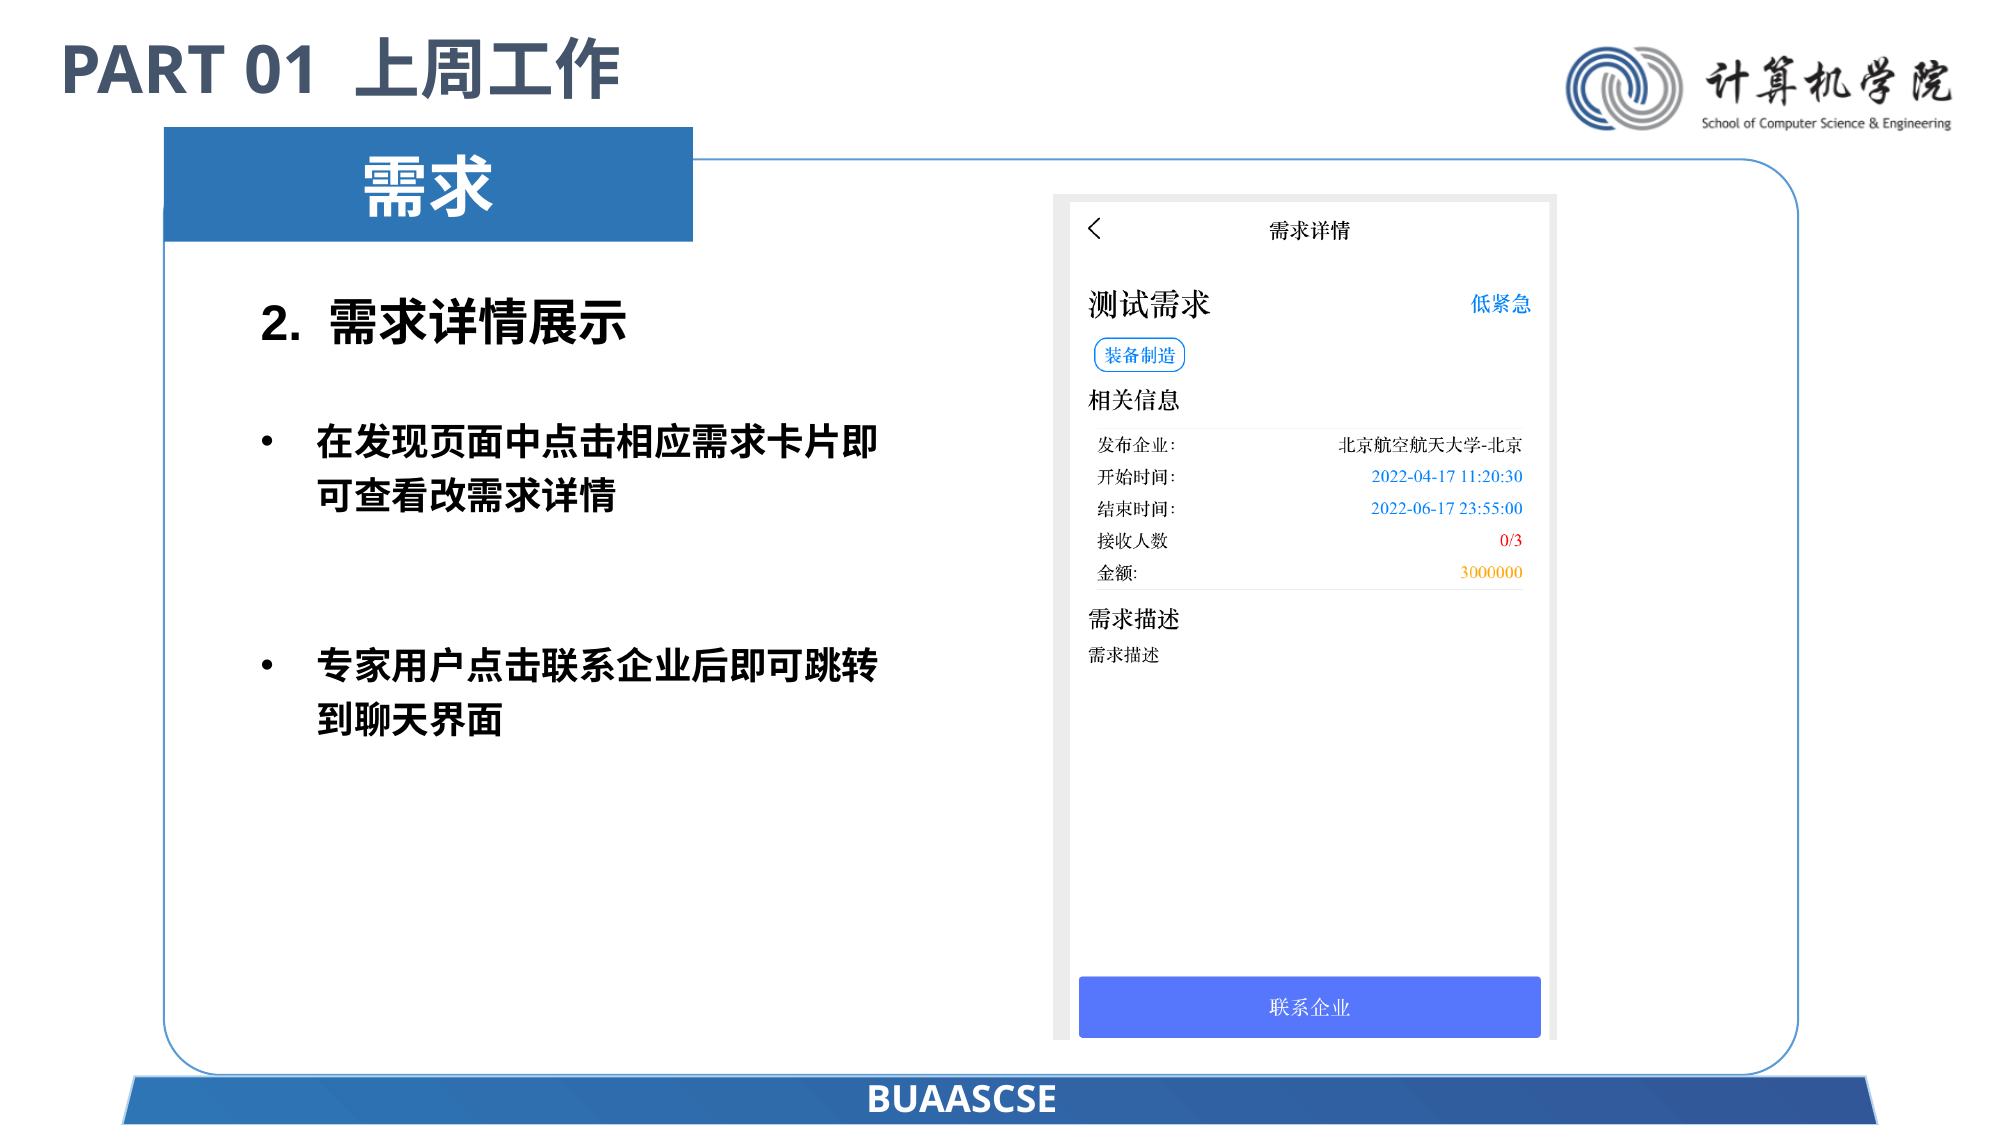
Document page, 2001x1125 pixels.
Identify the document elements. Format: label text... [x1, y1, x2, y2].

picture [1556, 39, 1963, 140]
picture [1053, 194, 1557, 1040]
text_box [121, 1075, 851, 1125]
text_box PART 01 上周工作 [44, 19, 682, 115]
text_box [1149, 1075, 1879, 1125]
text_box BUAASCSE [851, 1075, 1149, 1125]
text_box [163, 127, 1799, 1075]
